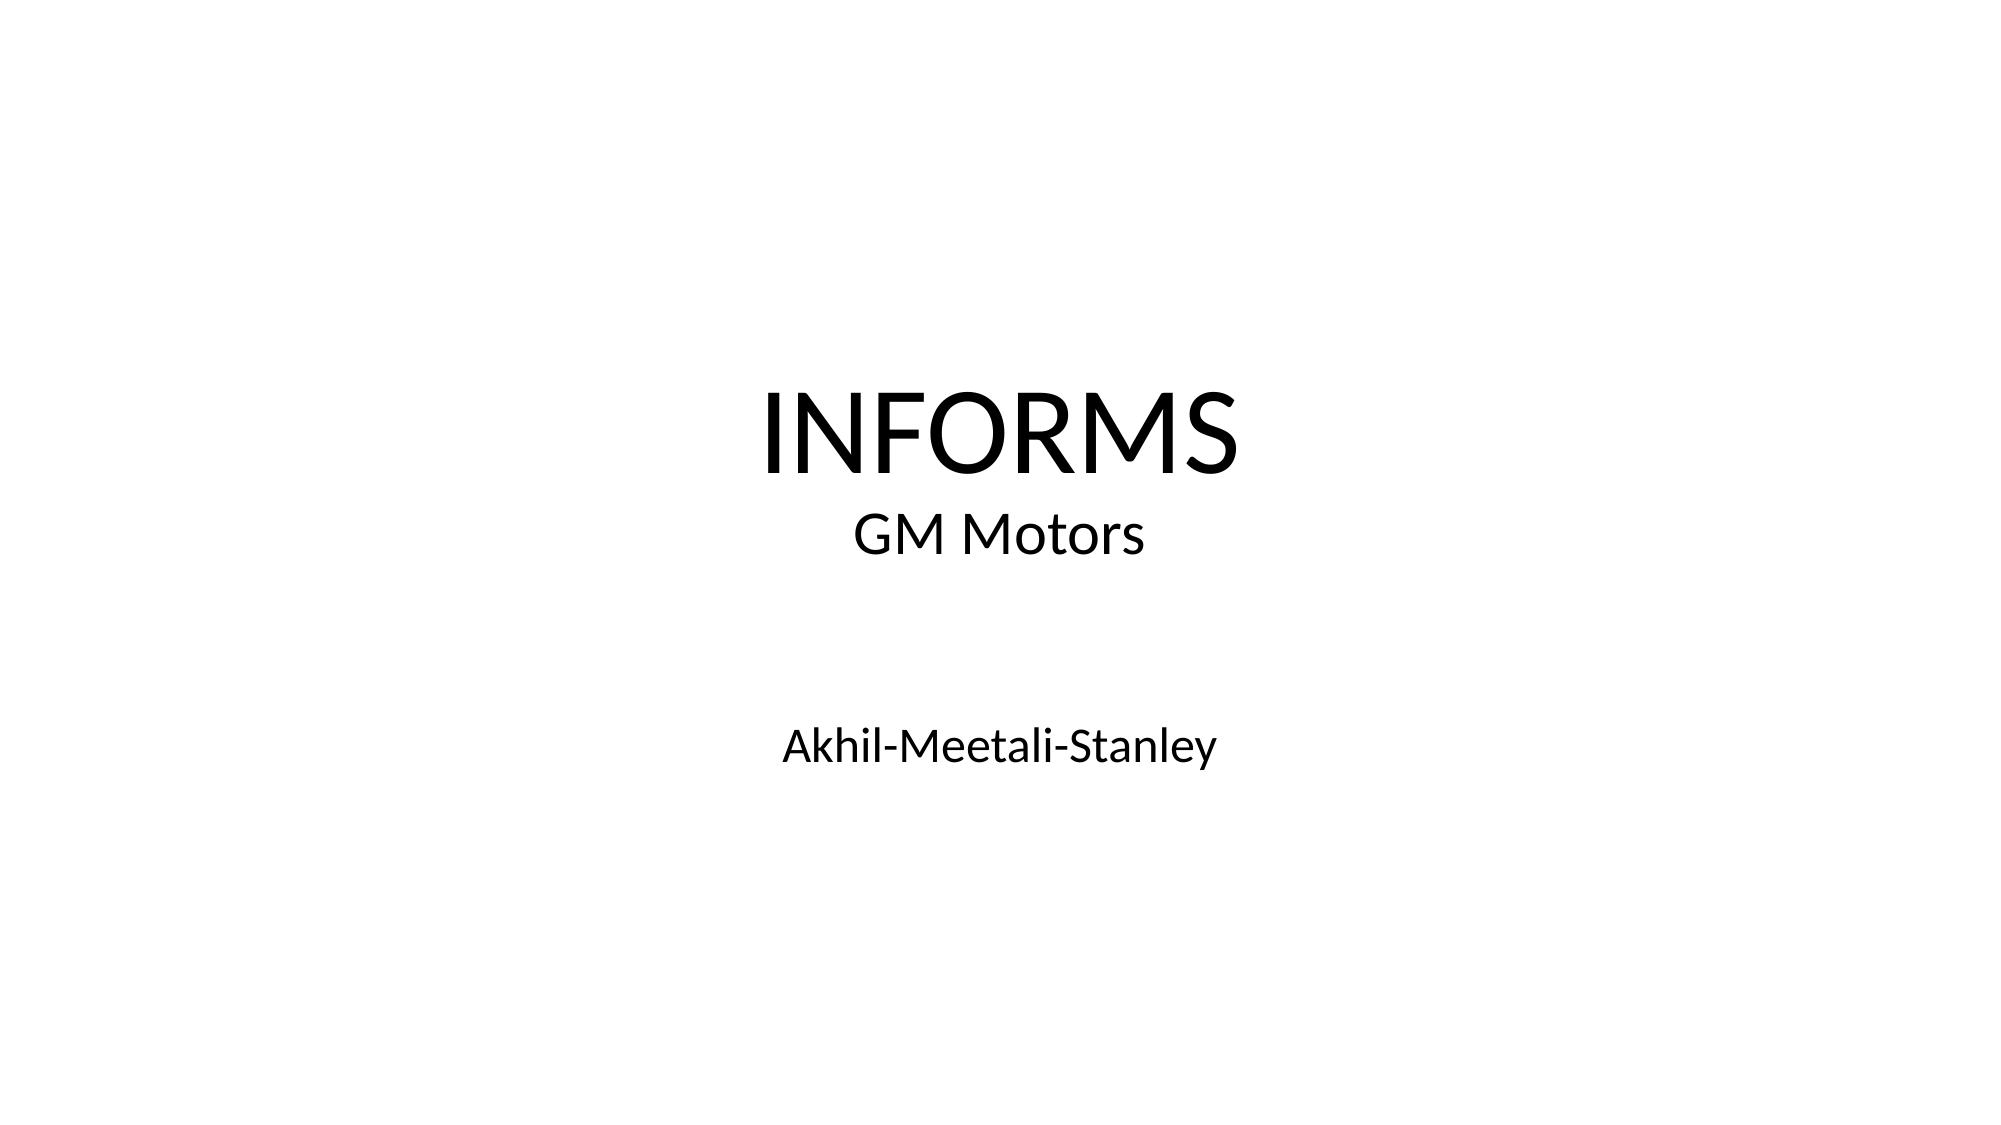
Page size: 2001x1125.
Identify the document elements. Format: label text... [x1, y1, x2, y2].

subtitle Akhil-Meetali-Stanley [249, 711, 1750, 863]
title INFORMS GM Motors [249, 184, 1750, 576]
